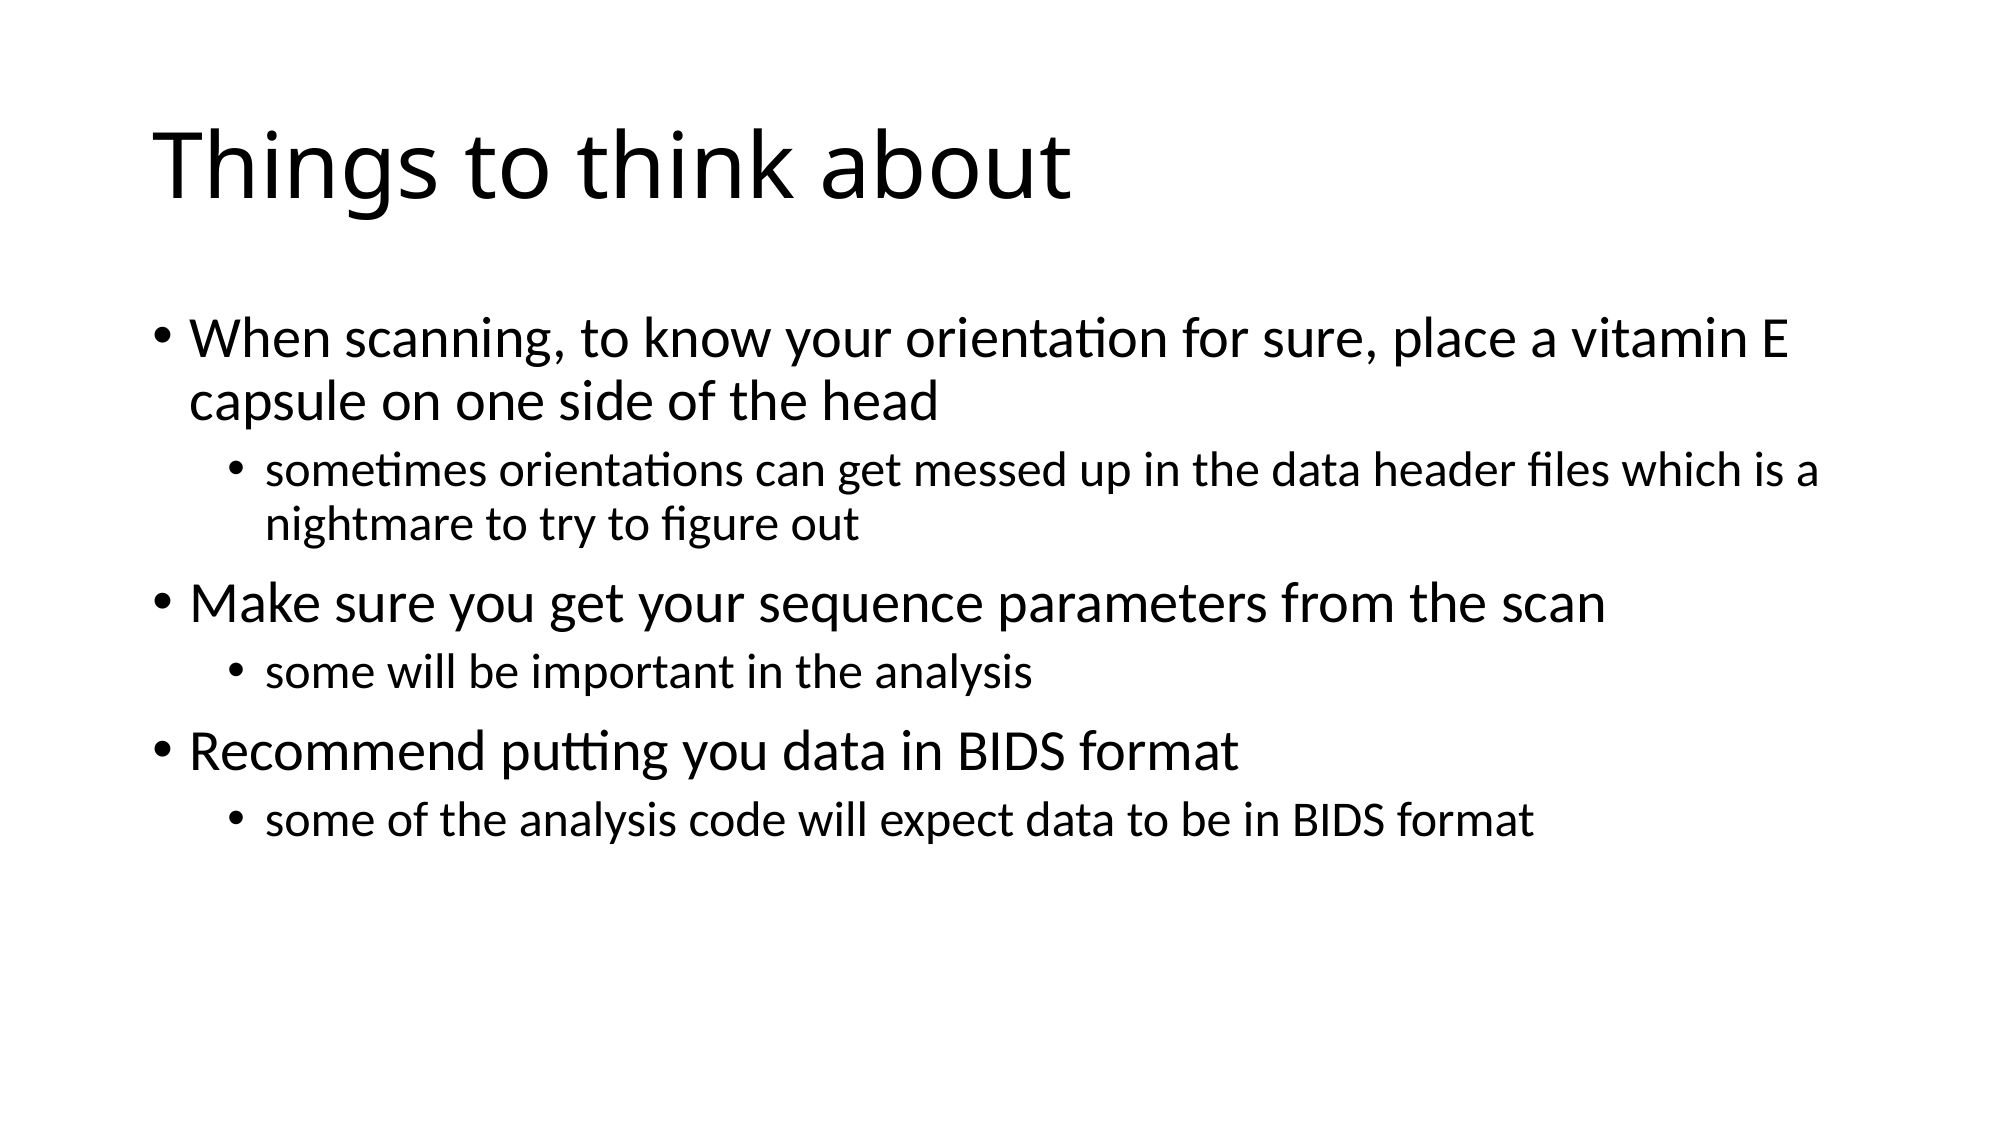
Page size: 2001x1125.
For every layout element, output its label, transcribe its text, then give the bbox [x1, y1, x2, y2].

title Things to think about [137, 59, 1863, 278]
list When scanning, to know your orientation for sure, place a vitamin E capsule on one side of the head sometimes orientations can get messed up in the data header files which is a nightmare to try to figure out Make sure you get your sequence parameters from the scan some will be important in the analysis Recommend putting you data in BIDS format some of the analysis code will expect data to be in BIDS format [137, 299, 1863, 1014]
